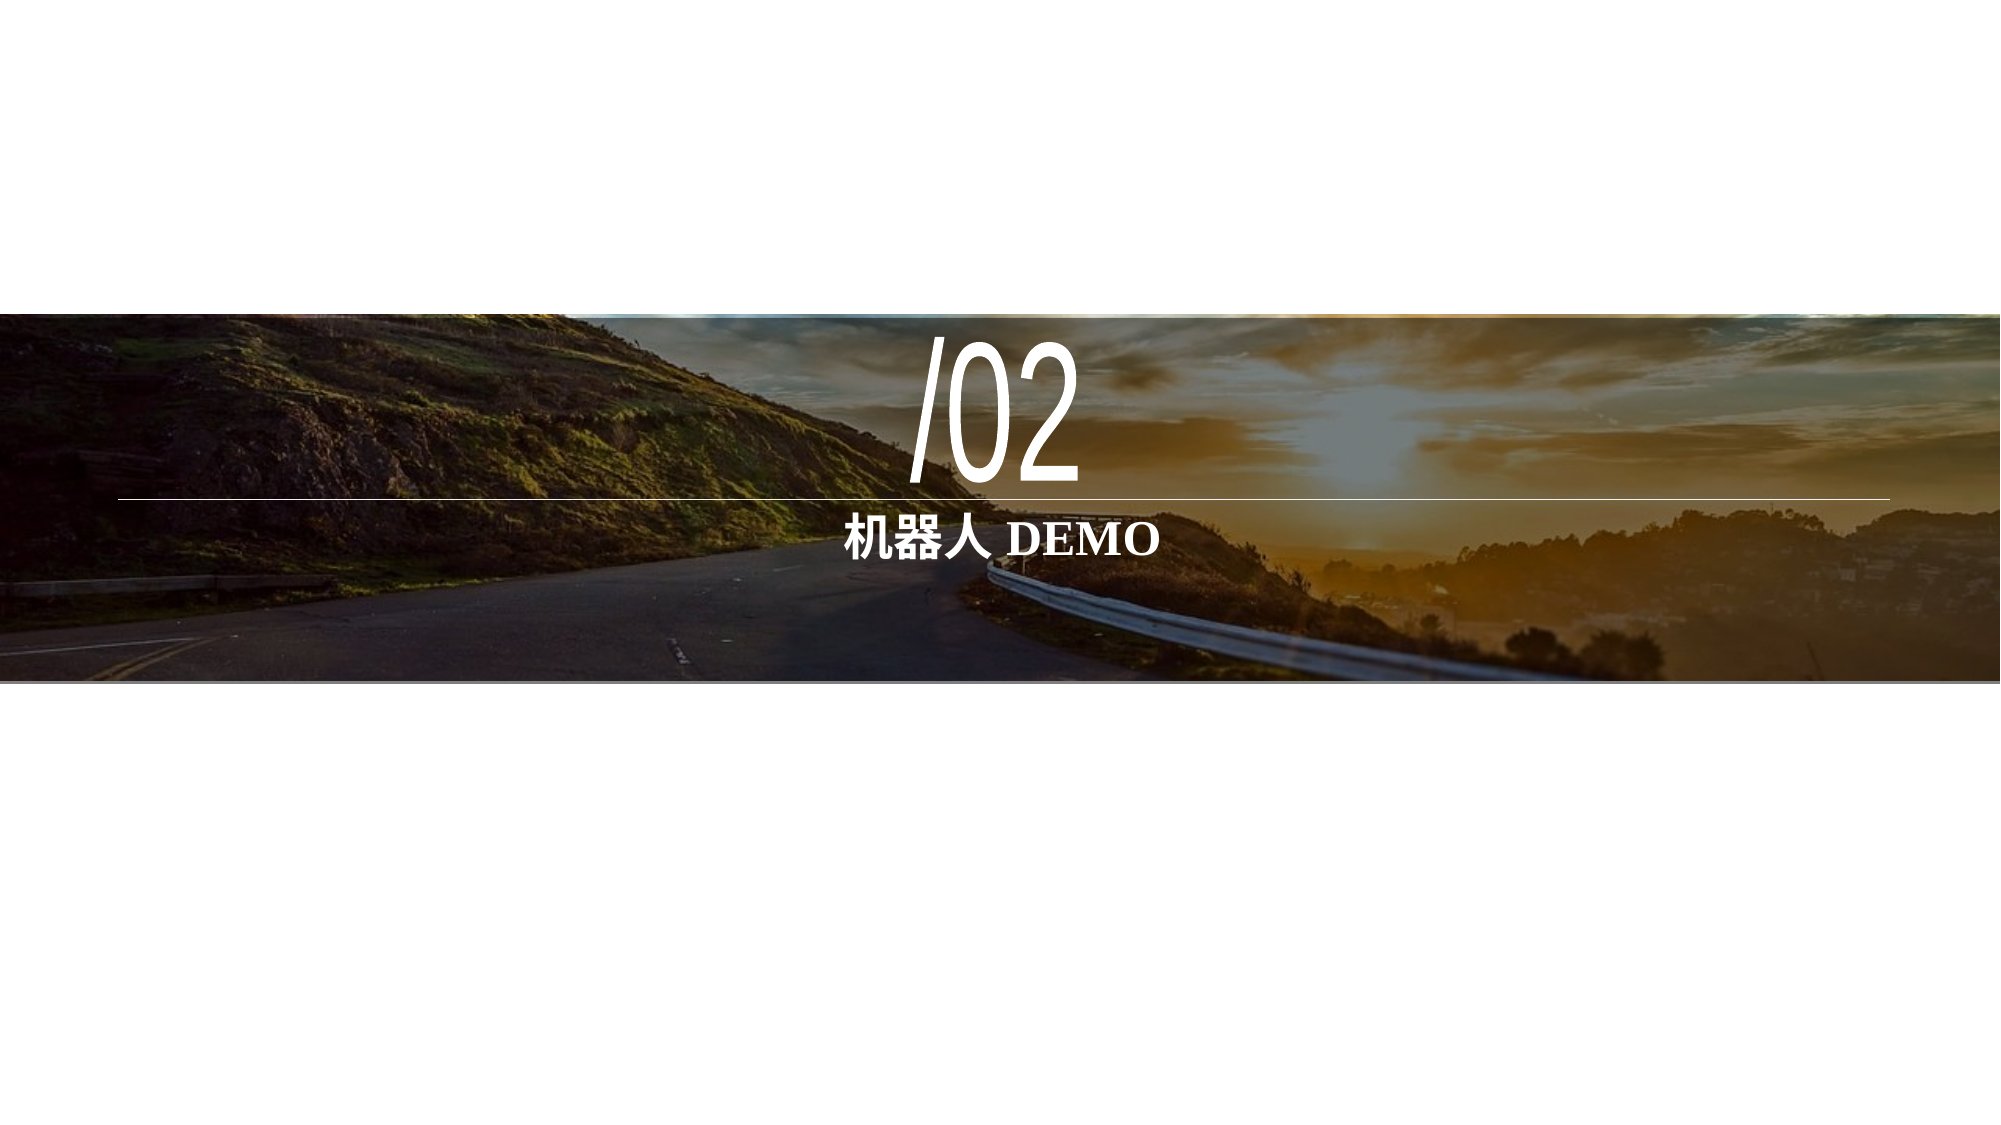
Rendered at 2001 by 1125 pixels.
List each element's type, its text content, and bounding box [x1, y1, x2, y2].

title 机器人DEMO [558, 500, 1448, 575]
picture [0, 314, 2000, 681]
title 机器人DEMO [558, 427, 1448, 498]
